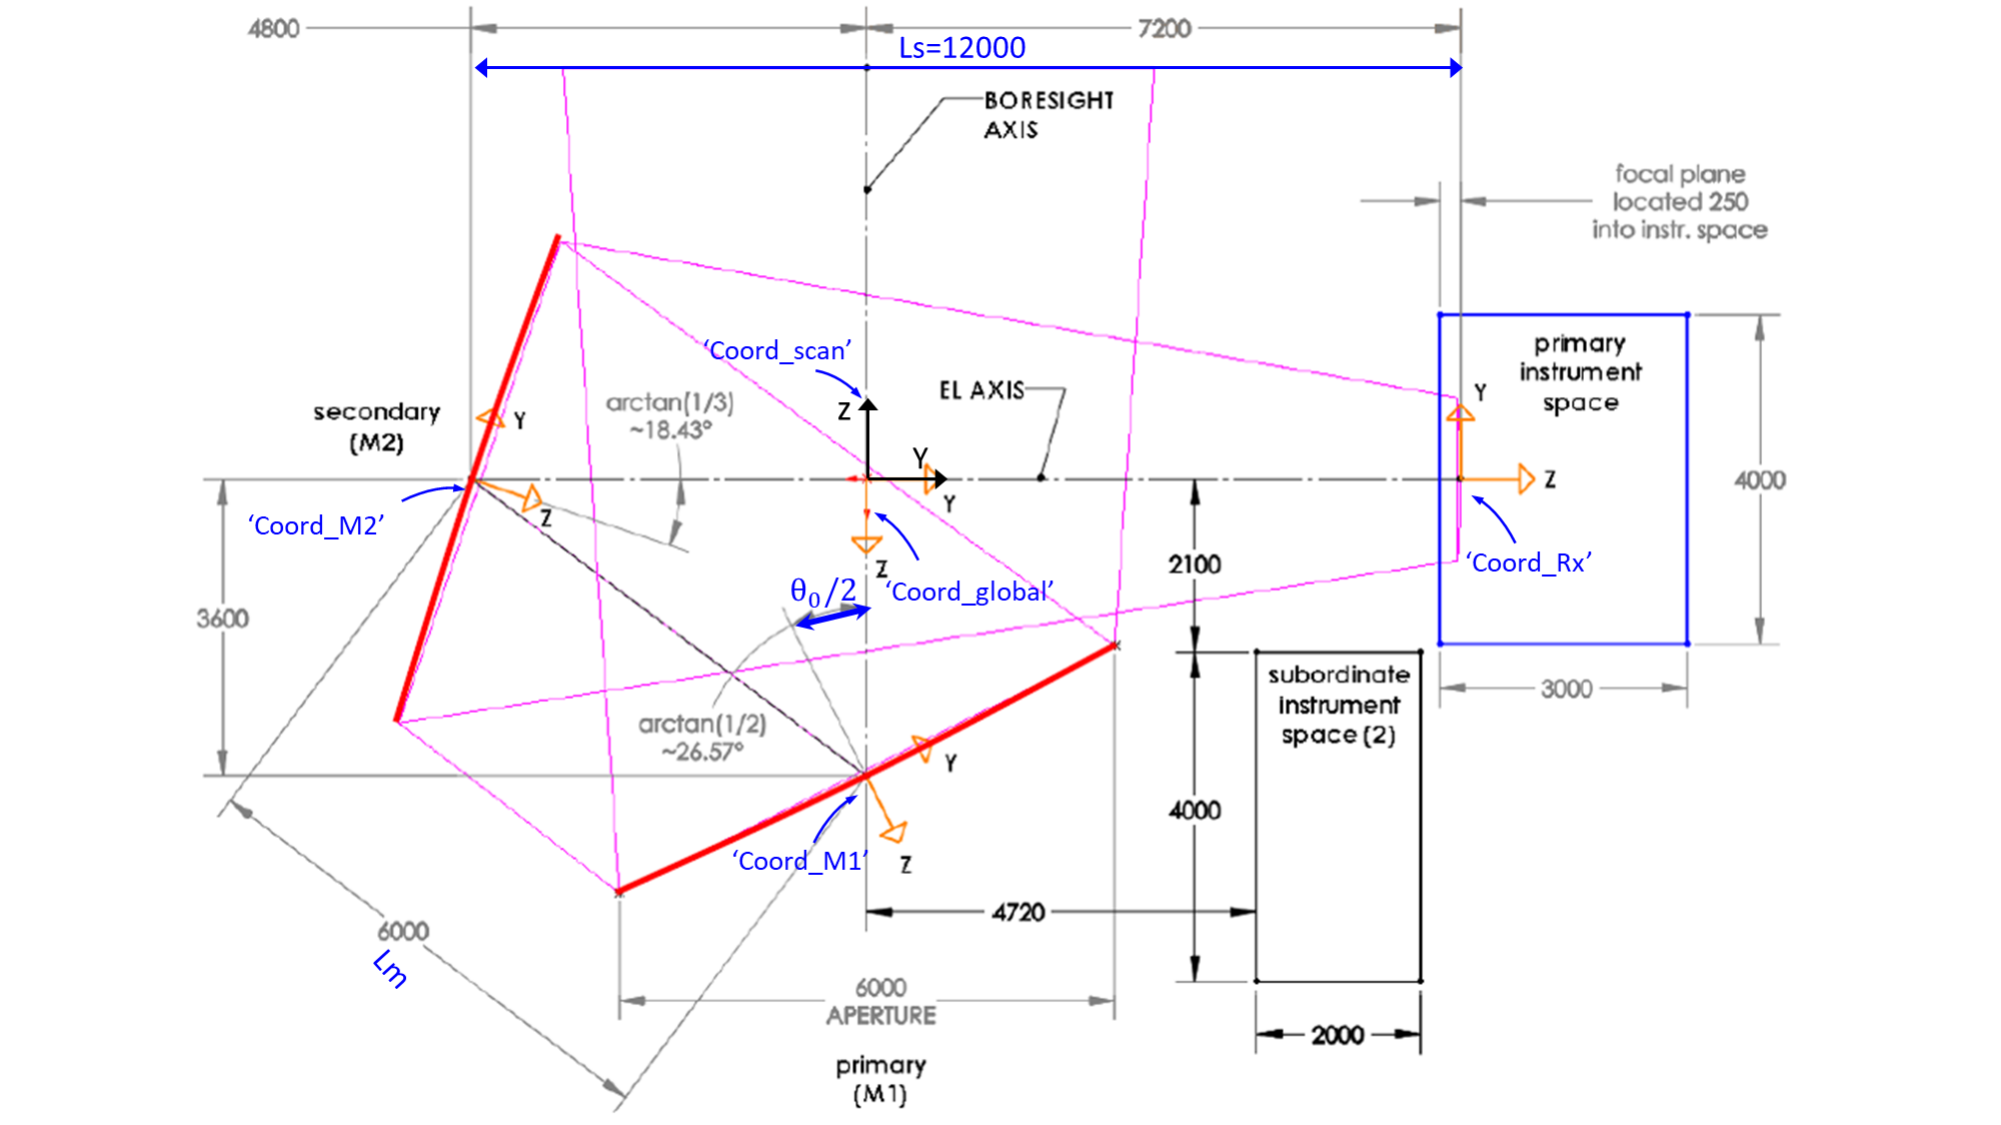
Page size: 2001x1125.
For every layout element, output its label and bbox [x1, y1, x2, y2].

picture [129, 0, 1871, 1125]
